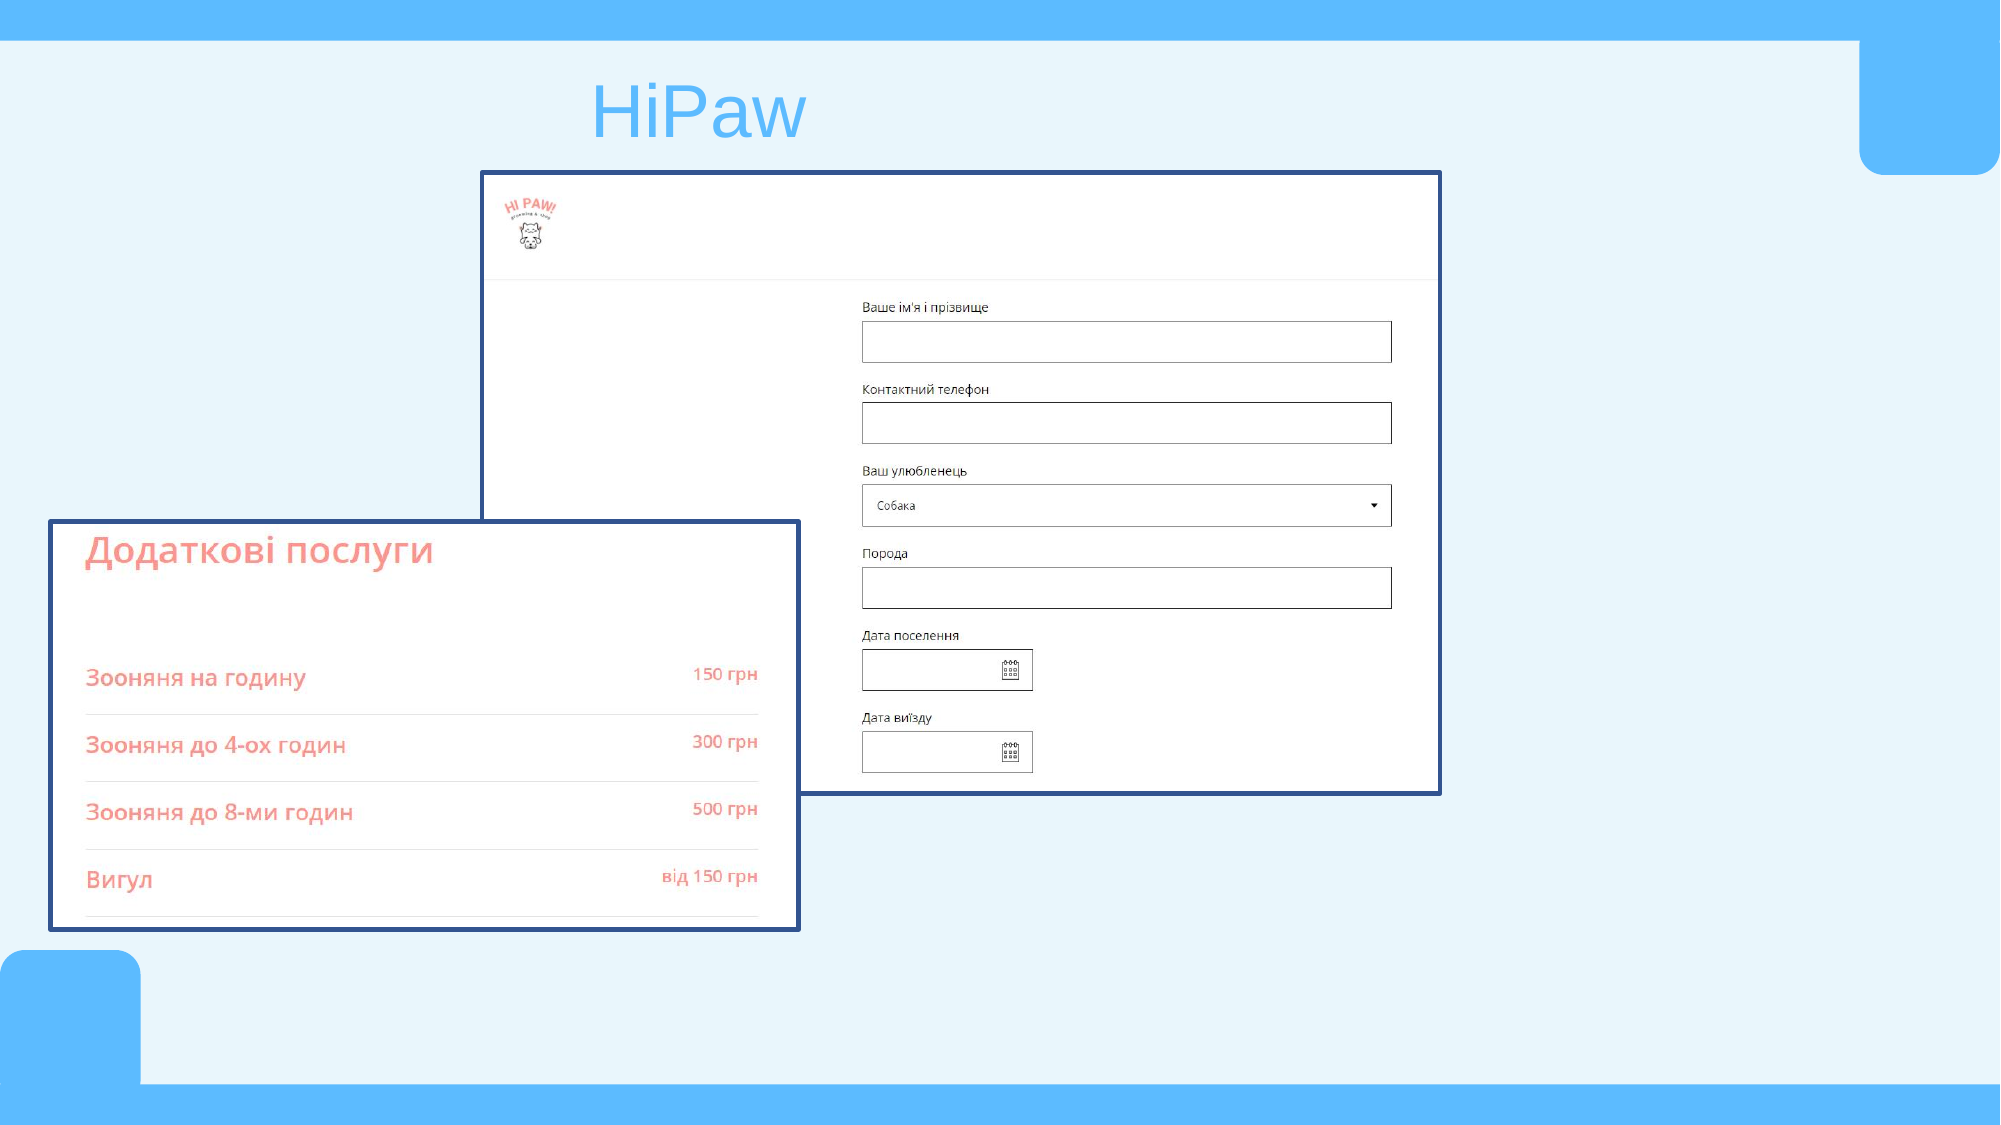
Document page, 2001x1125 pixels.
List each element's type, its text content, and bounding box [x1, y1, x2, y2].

text_box [0, 1083, 2000, 1125]
text_box [0, 0, 2000, 42]
text_box [0, 42, 2000, 1083]
text_box HiPaw [423, 54, 974, 160]
text_box [1858, 19, 2000, 177]
text_box [0, 948, 142, 1106]
picture [52, 174, 1438, 928]
